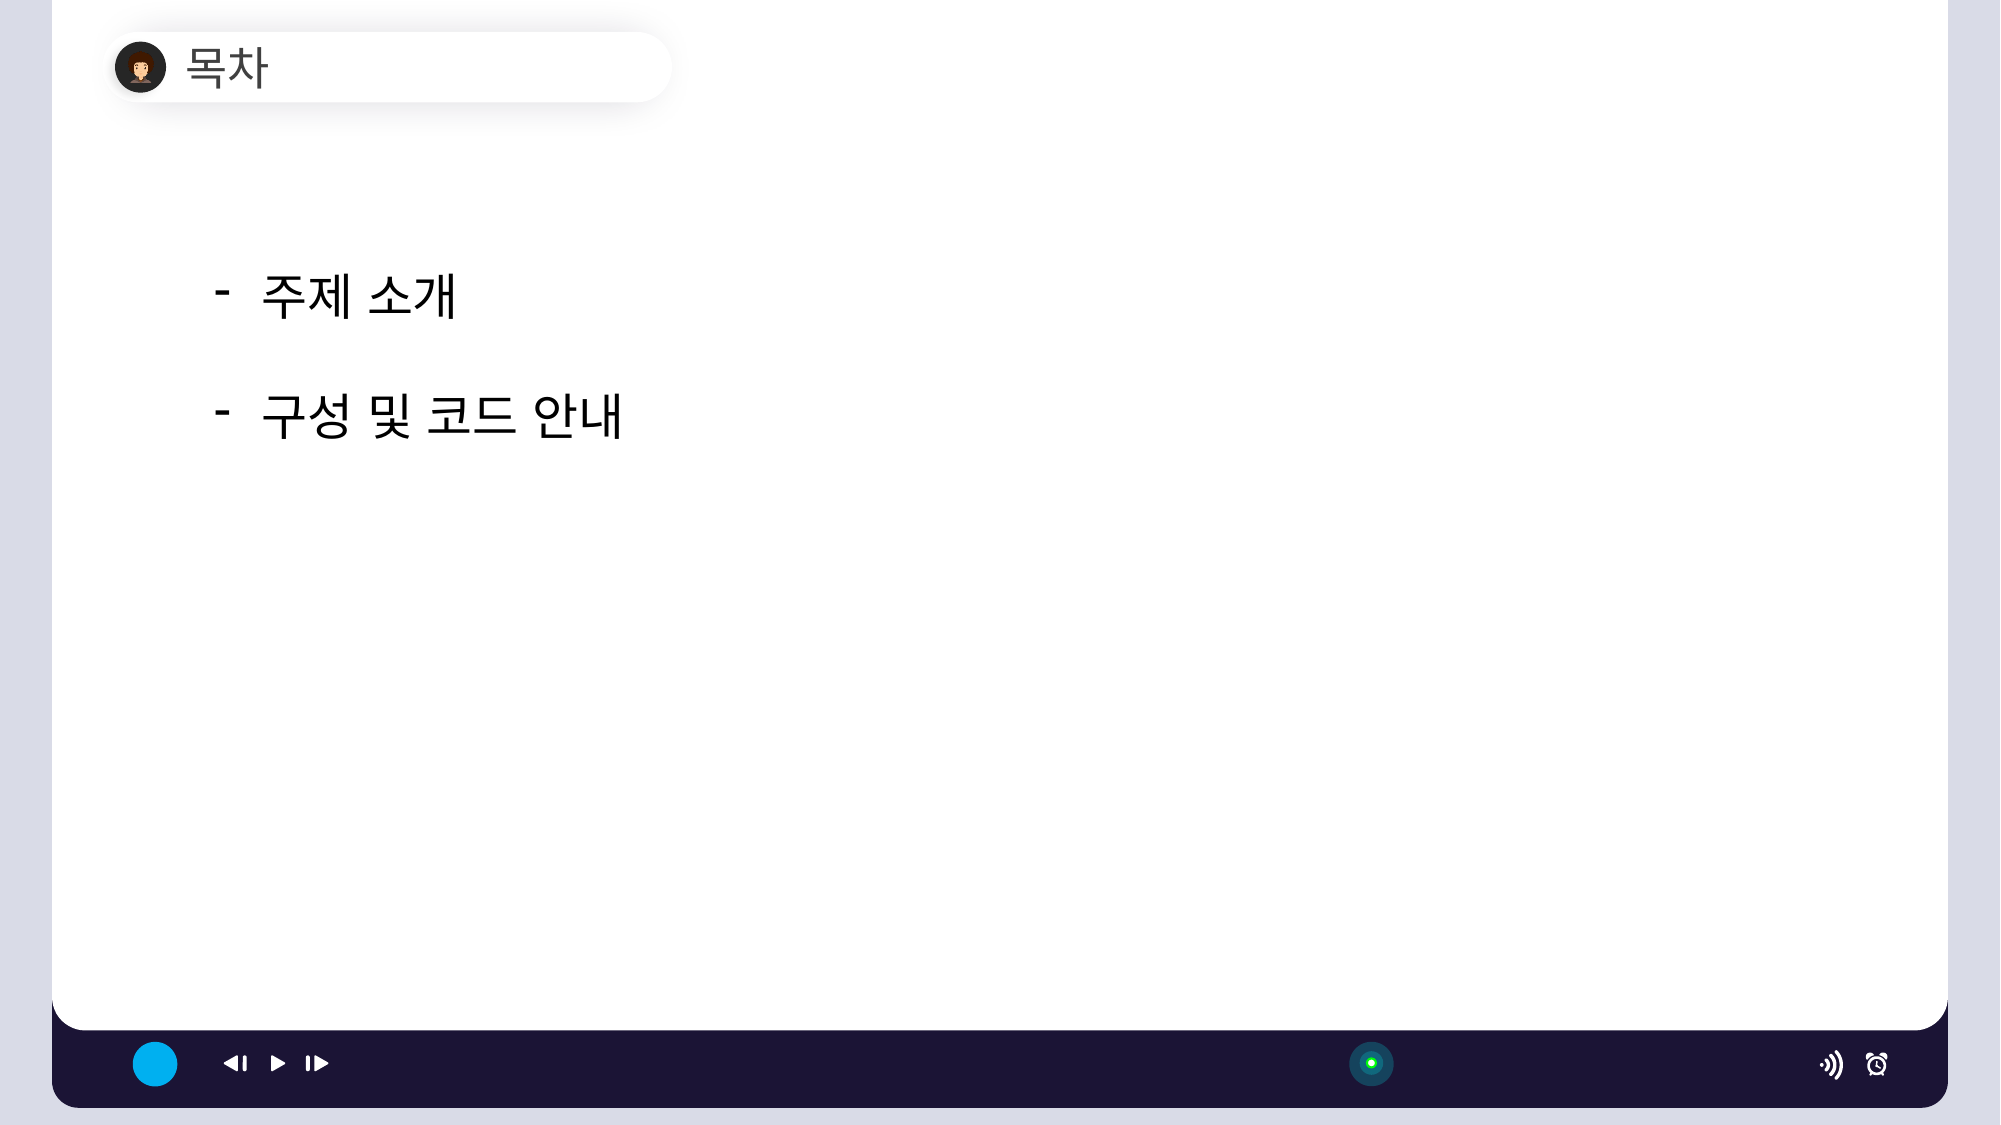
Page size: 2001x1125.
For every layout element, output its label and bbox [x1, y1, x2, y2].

text_box [52, 0, 1948, 1108]
